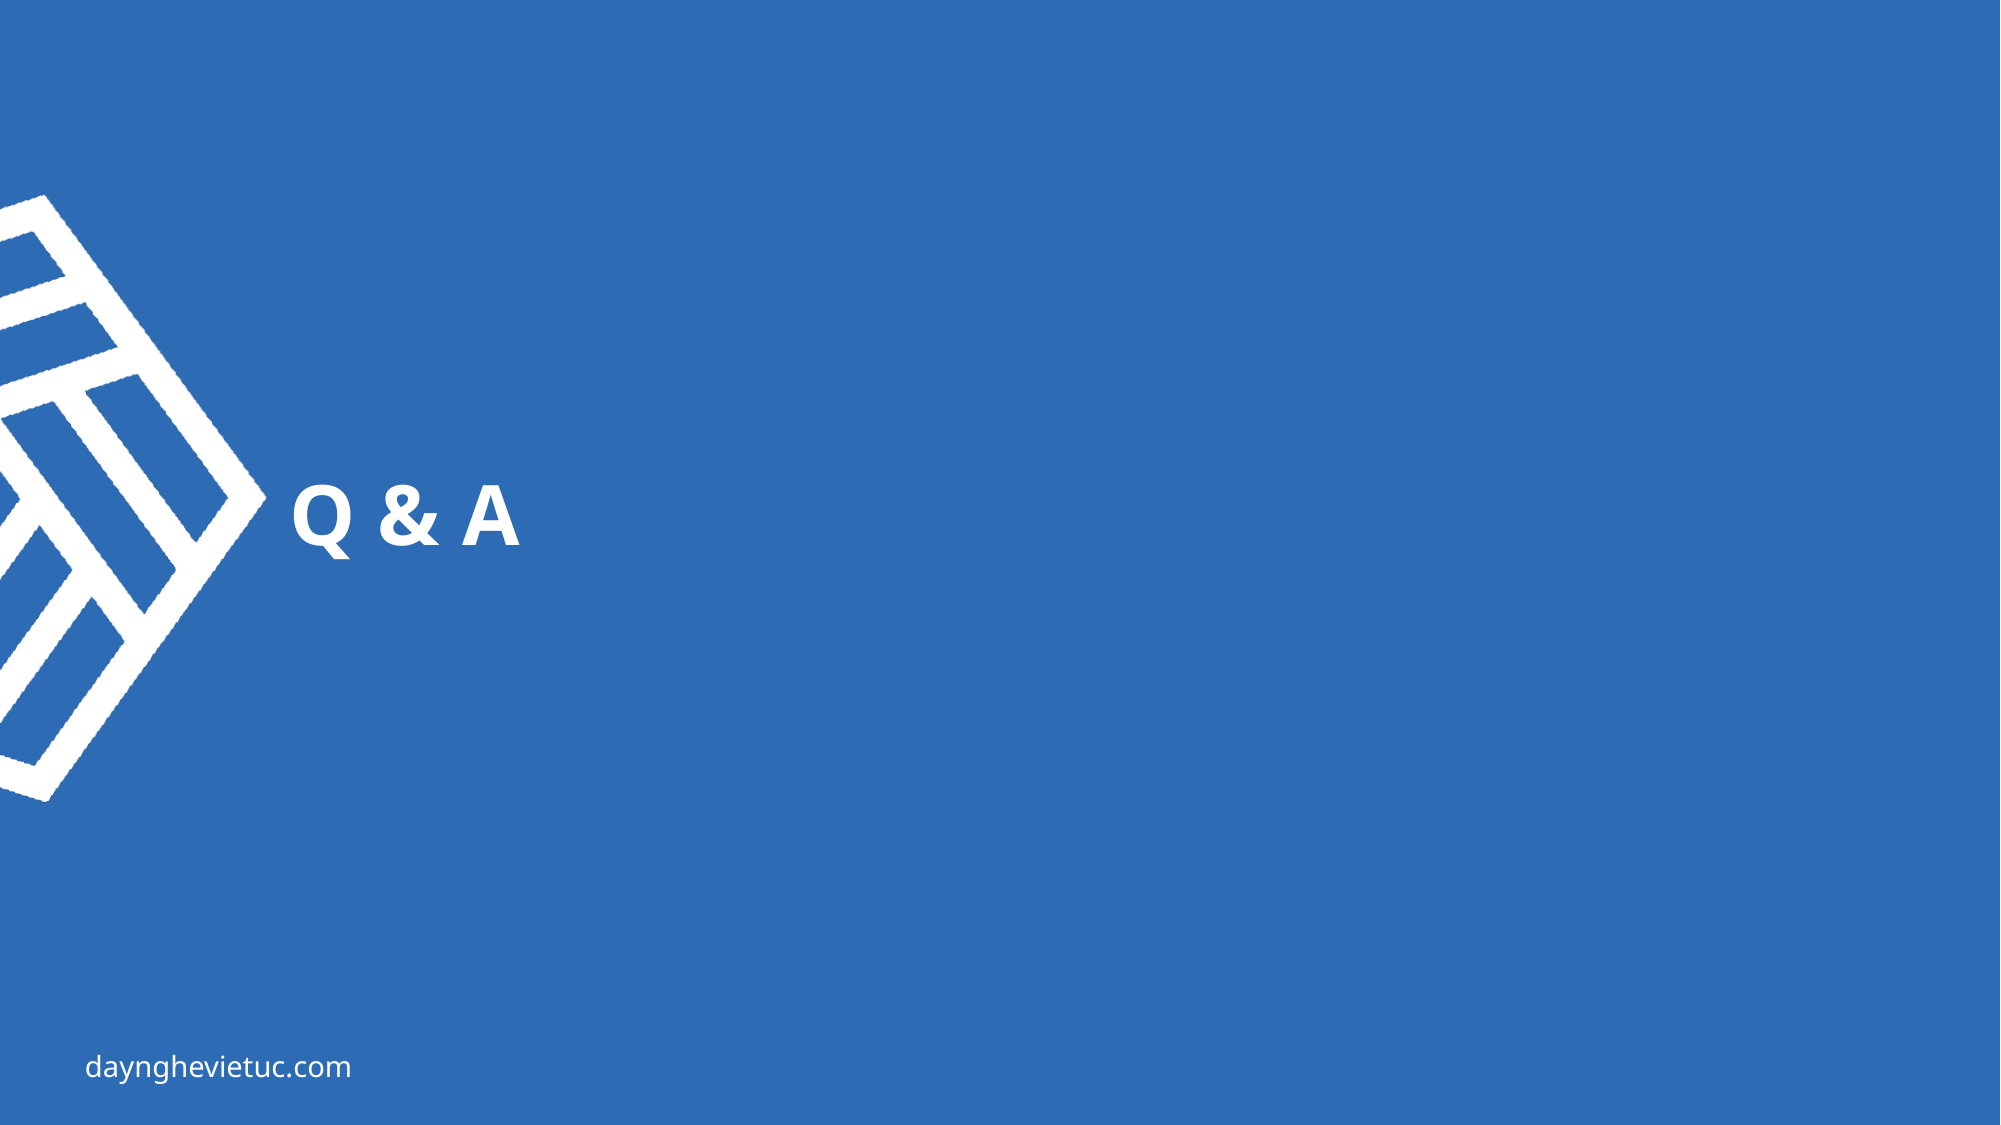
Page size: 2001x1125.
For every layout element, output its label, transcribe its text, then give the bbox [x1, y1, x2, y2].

title Q & A [275, 284, 2000, 753]
picture [0, 188, 307, 828]
